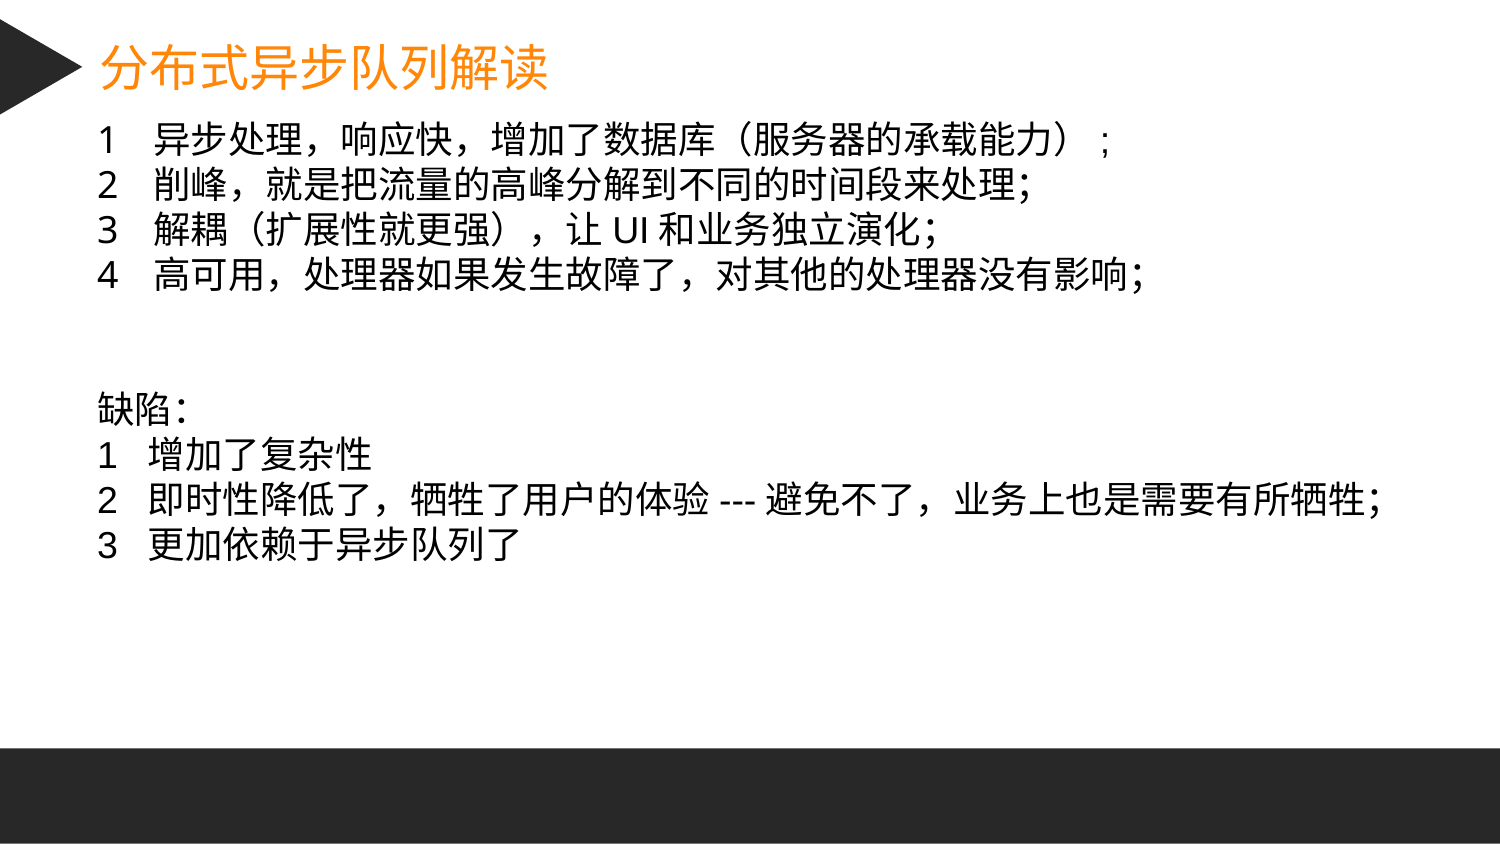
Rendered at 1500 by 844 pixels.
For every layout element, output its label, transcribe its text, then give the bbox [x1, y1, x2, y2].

text_box 分布式异步队列解读 [84, 29, 565, 104]
text_box 异步处理，响应快，增加了数据库（服务器的承载能力）; 削峰，就是把流量的高峰分解到不同的时间段来处理； 解耦（扩展性就更强），让UI和业务独立演化； 高可用，处理器如果发生故障了，对其他的处理器没有影响； 缺陷： 1 增加了复杂性 2 即时性降低了，牺牲了用户的体验---避免不了，业务上也是需要有所牺牲； 3 更加依赖于异步队列了 [82, 108, 1382, 618]
text_box [0, 19, 83, 115]
text_box [0, 748, 1500, 844]
